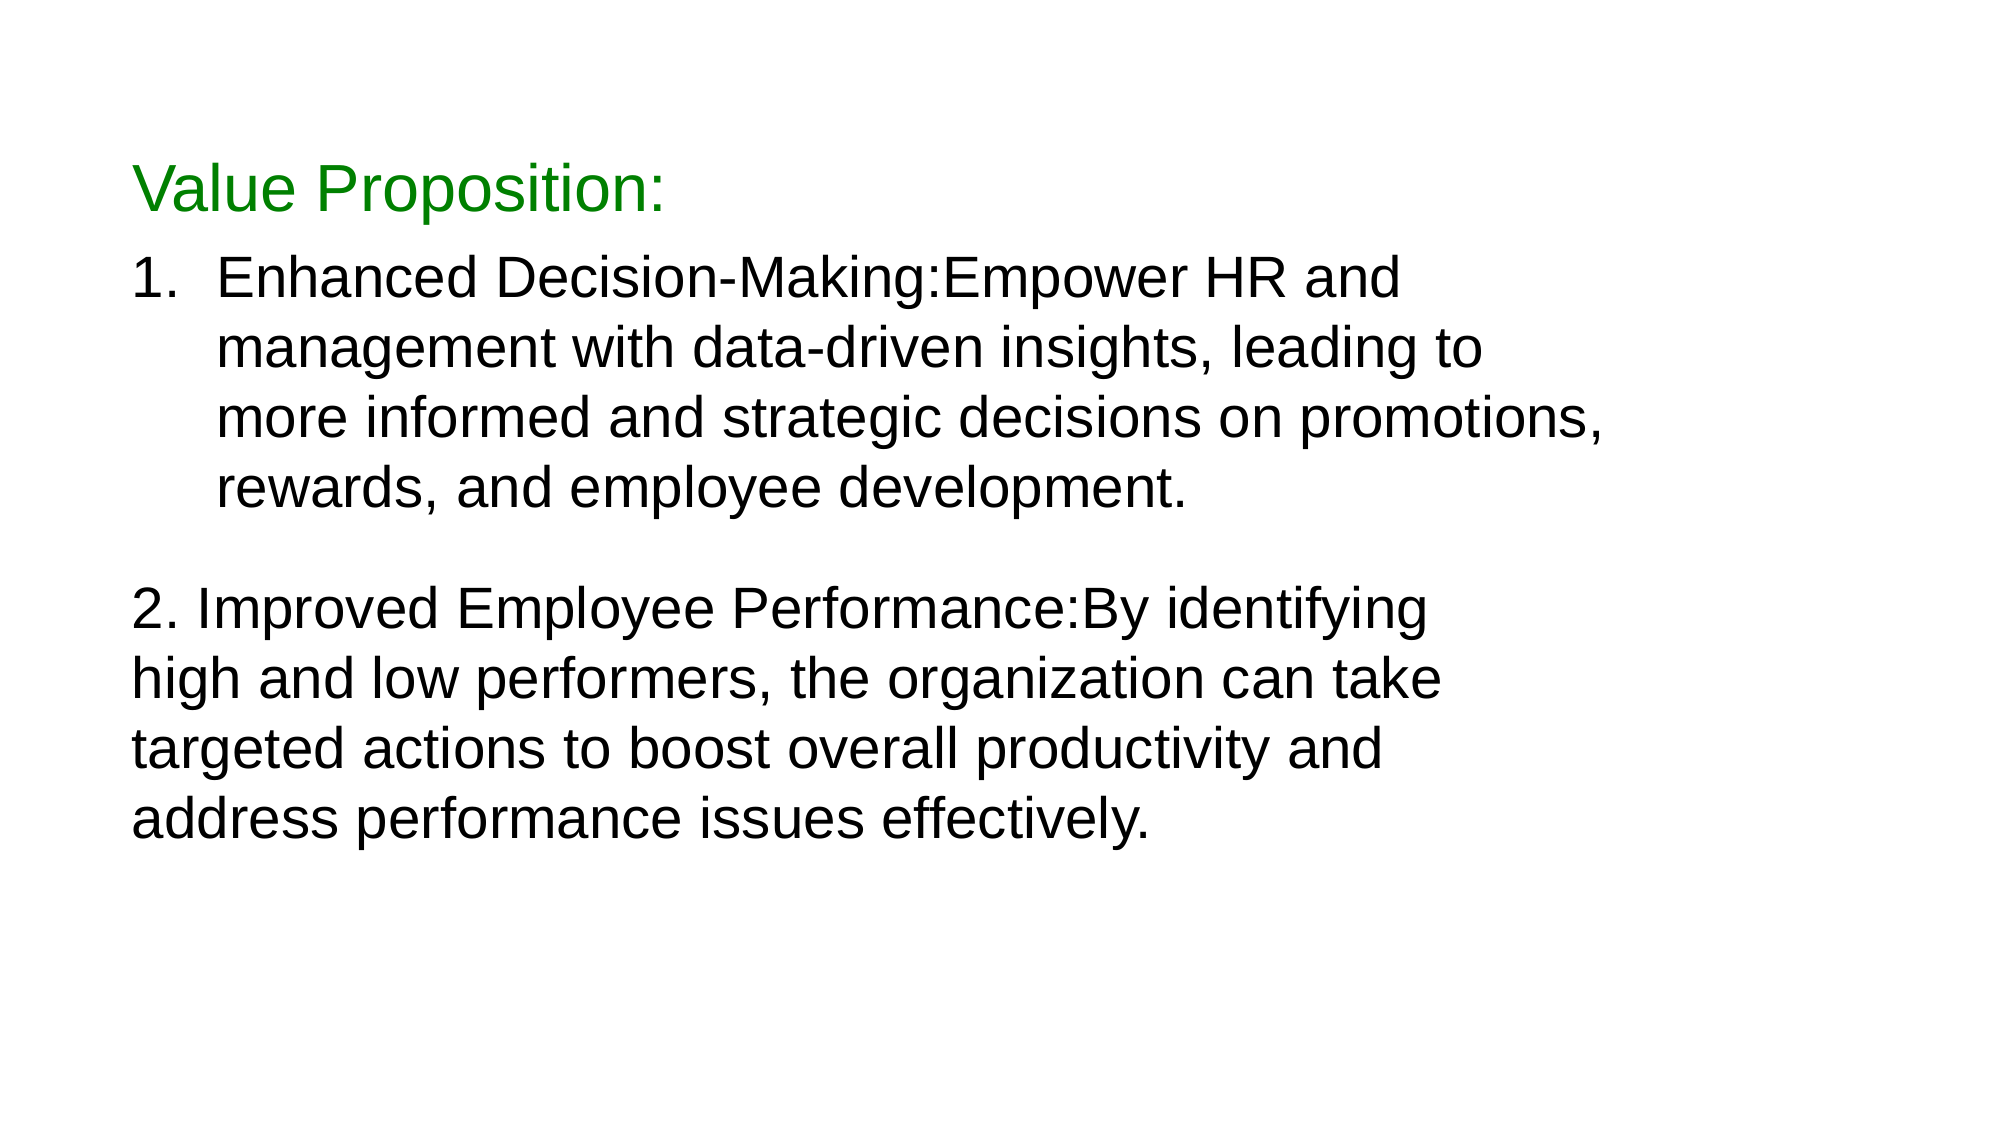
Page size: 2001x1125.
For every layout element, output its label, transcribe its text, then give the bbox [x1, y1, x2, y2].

text_box 2. Improved Employee Performance:By identifying high and low performers, the organization can take targeted actions to boost overall productivity and address performance issues effectively. [117, 562, 1491, 858]
text_box Enhanced Decision-Making:Empower HR and management with data-driven insights, leading to more informed and strategic decisions on promotions, rewards, and employee development. [117, 231, 1643, 527]
text_box Value Proposition: [117, 137, 1185, 231]
